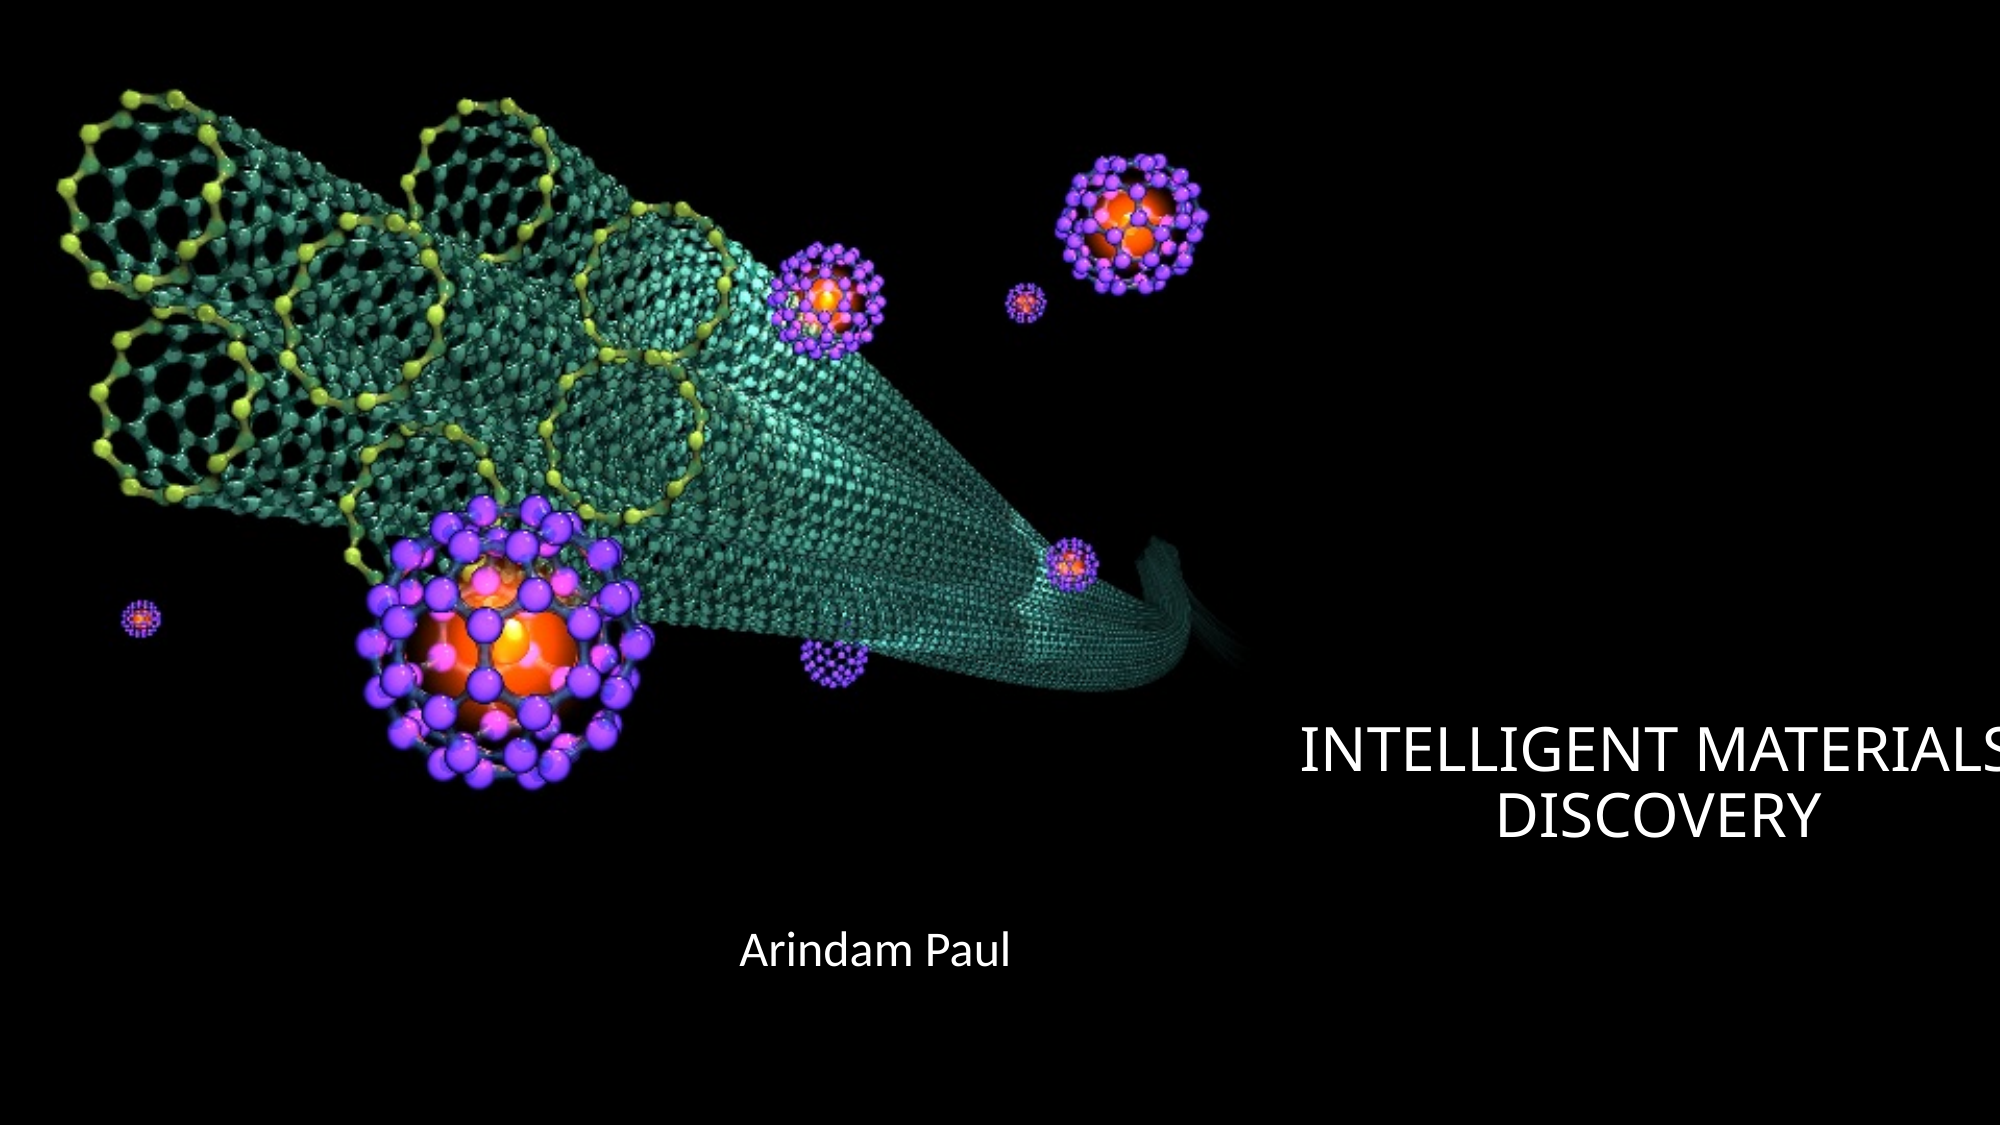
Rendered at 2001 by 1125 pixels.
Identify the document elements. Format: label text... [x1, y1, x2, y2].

subtitle Arindam Paul [125, 916, 1626, 1125]
title INTELLIGENT MATERIALS DISCOVERY [1128, 709, 2000, 859]
picture [34, 46, 1285, 828]
